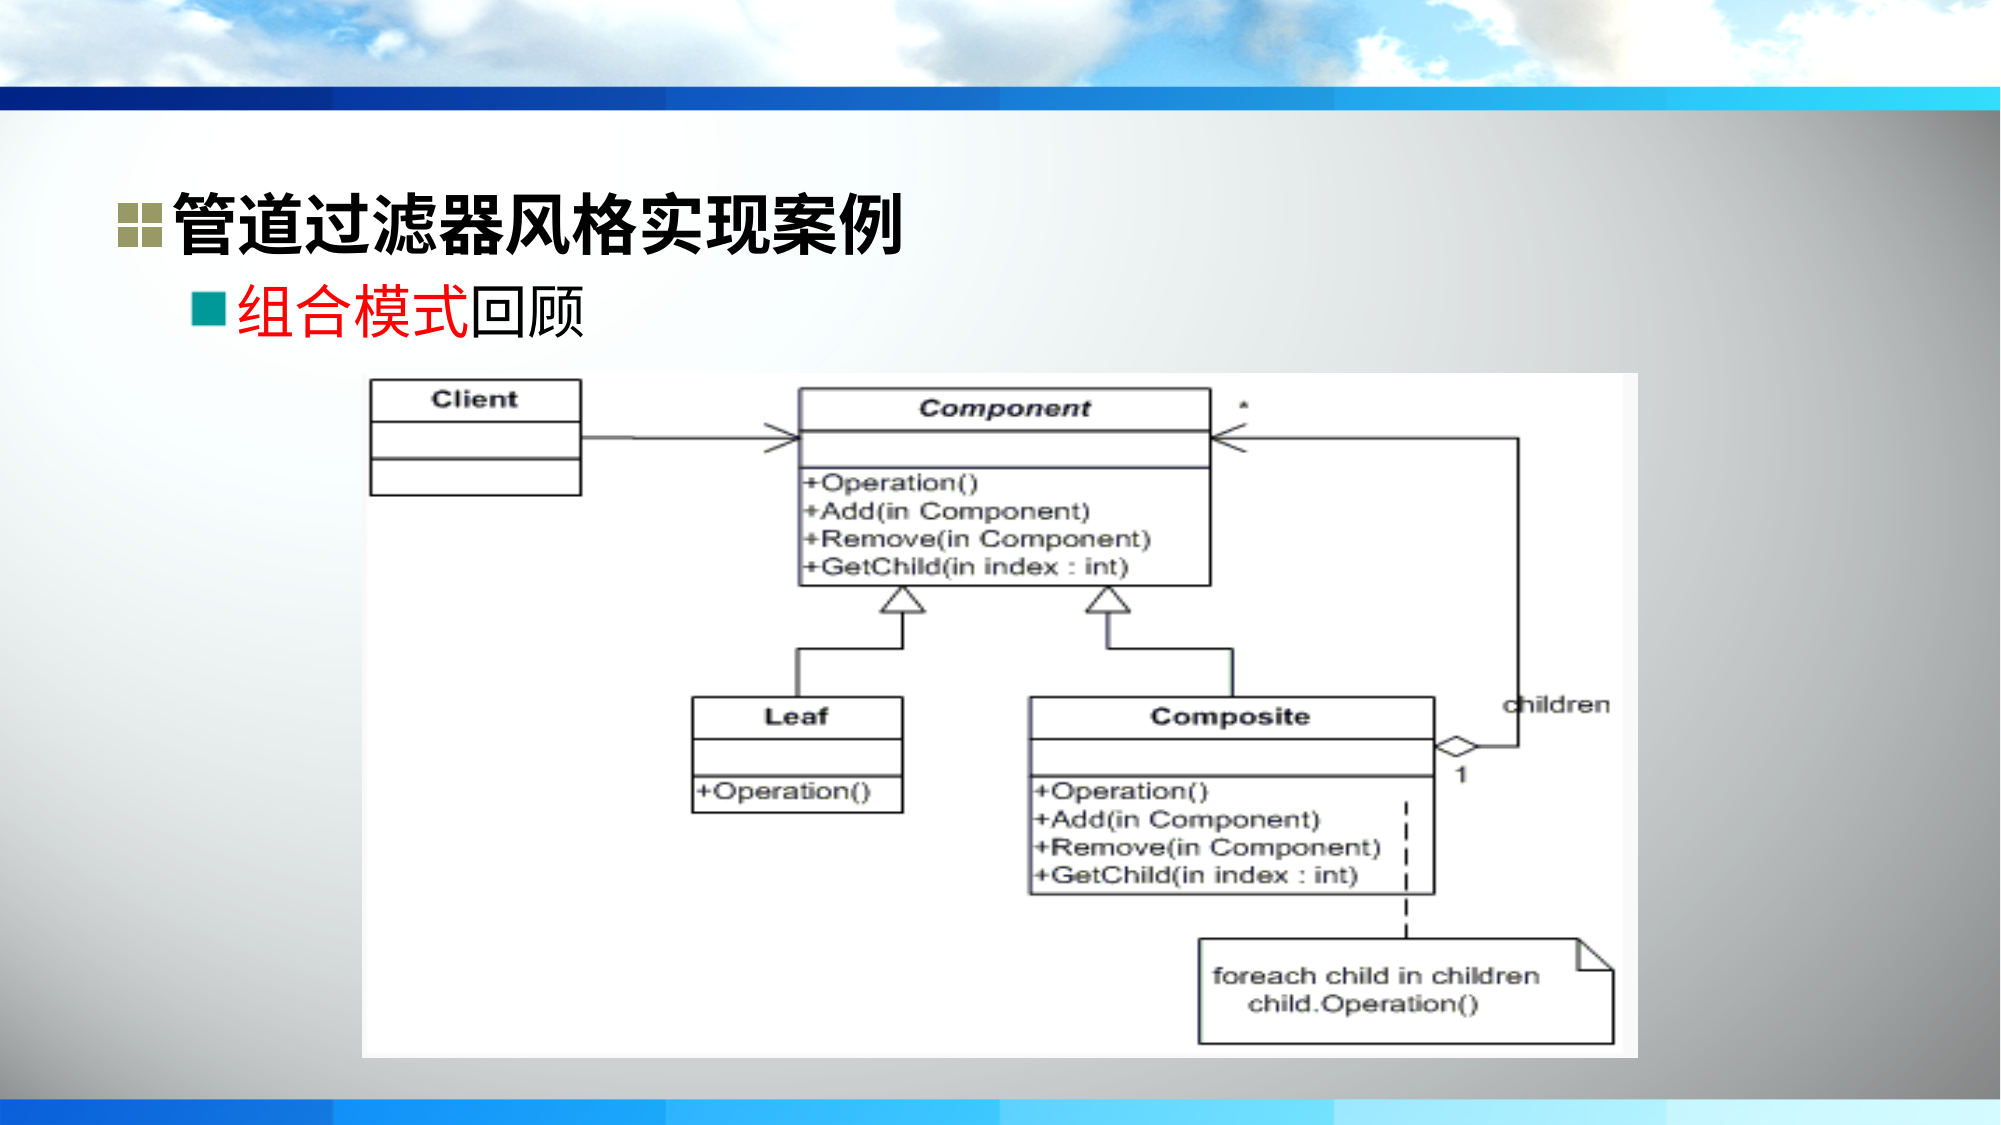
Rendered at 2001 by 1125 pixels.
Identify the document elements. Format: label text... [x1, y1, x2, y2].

picture [0, 0, 2001, 1125]
list 管道过滤器风格实现案例 组合模式回顾 [99, 175, 1891, 1055]
